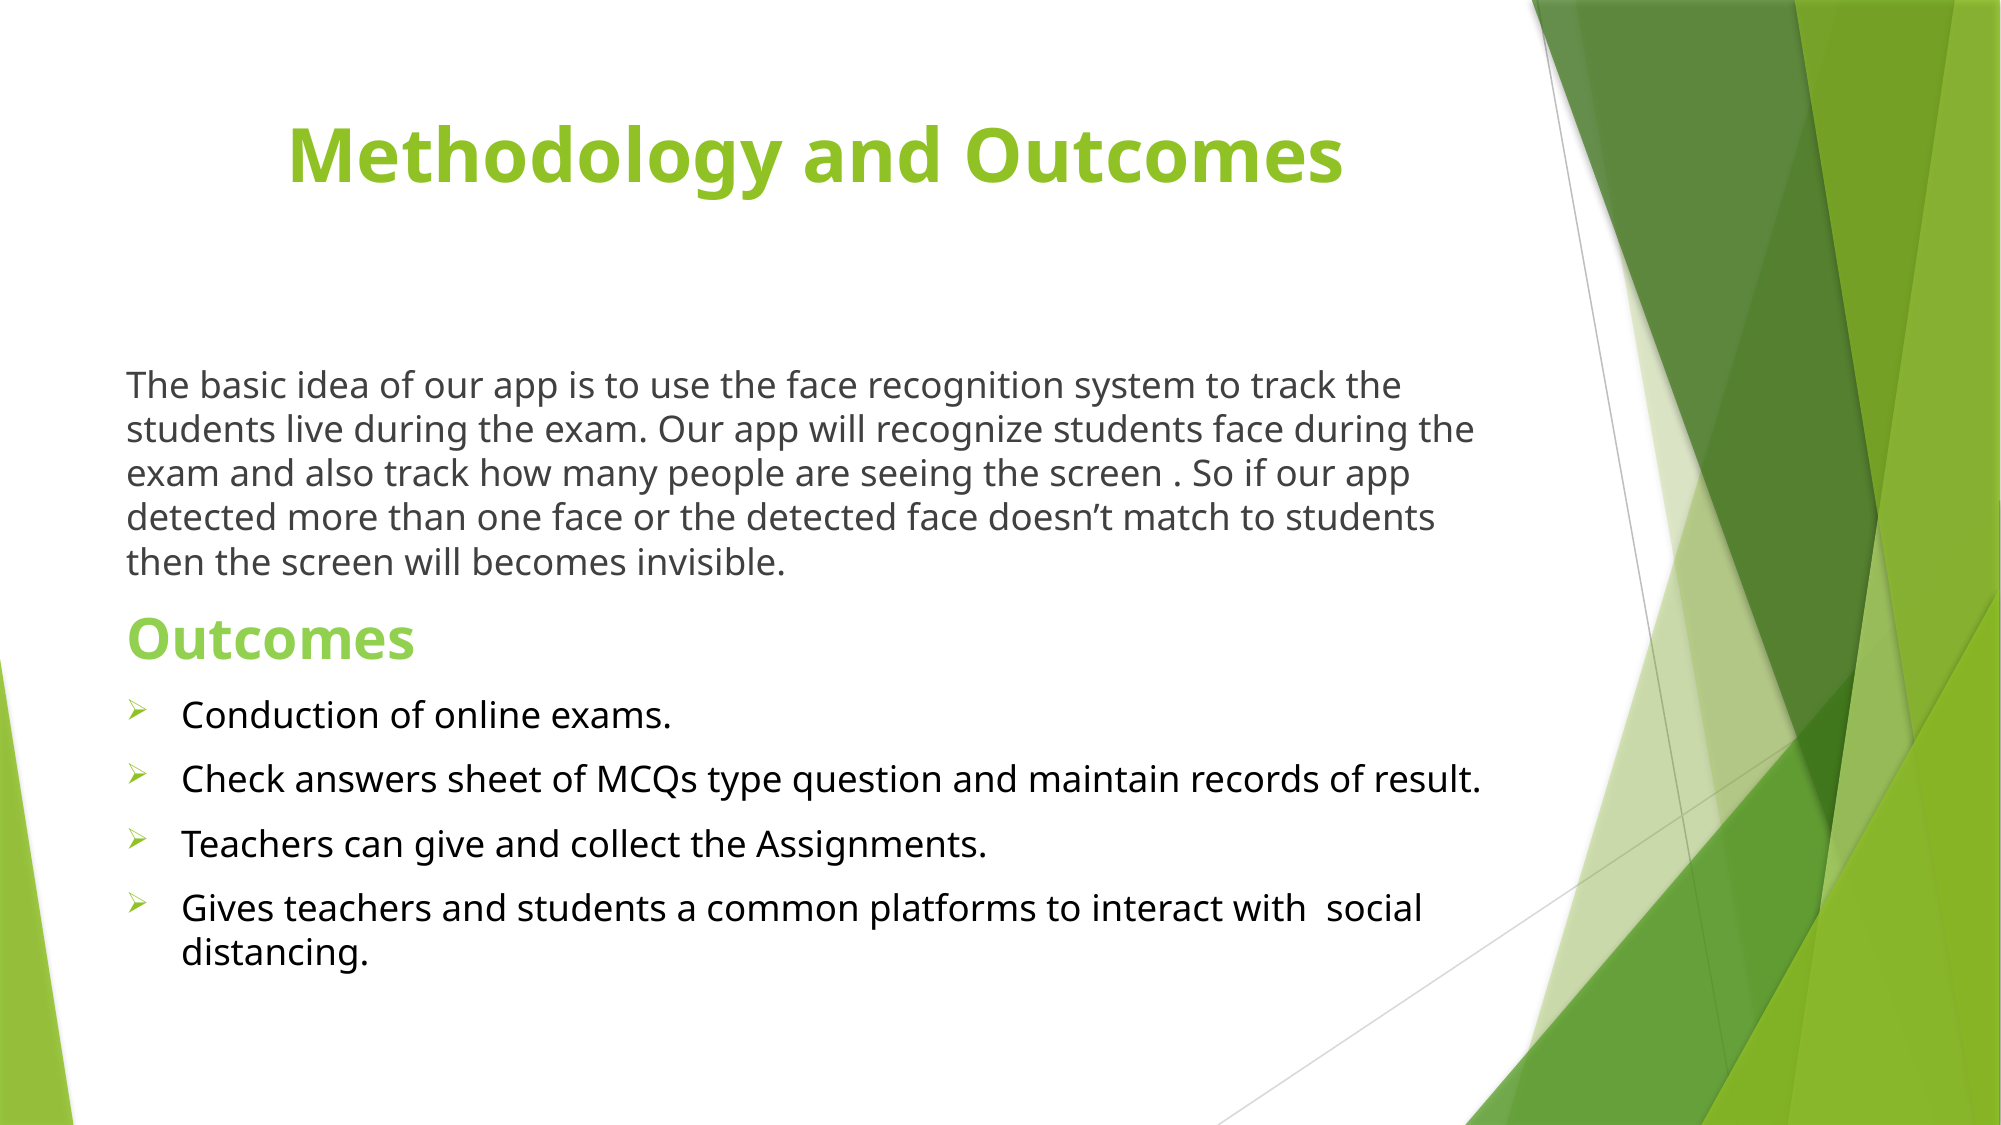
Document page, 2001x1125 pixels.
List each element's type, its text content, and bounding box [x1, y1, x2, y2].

title Methodology and Outcomes [111, 99, 1522, 317]
list The basic idea of our app is to use the face recognition system to track the students live during the exam. Our app will recognize students face during the exam and also track how many people are seeing the screen . So if our app detected more than one face or the detected face doesn’t match to students then the screen will becomes invisible. Outcomes Conduction of online exams. Check answers sheet of MCQs type question and maintain records of result. Teachers can give and collect the Assignments. Gives teachers and students a common platforms to interact with social distancing. [111, 354, 1522, 992]
